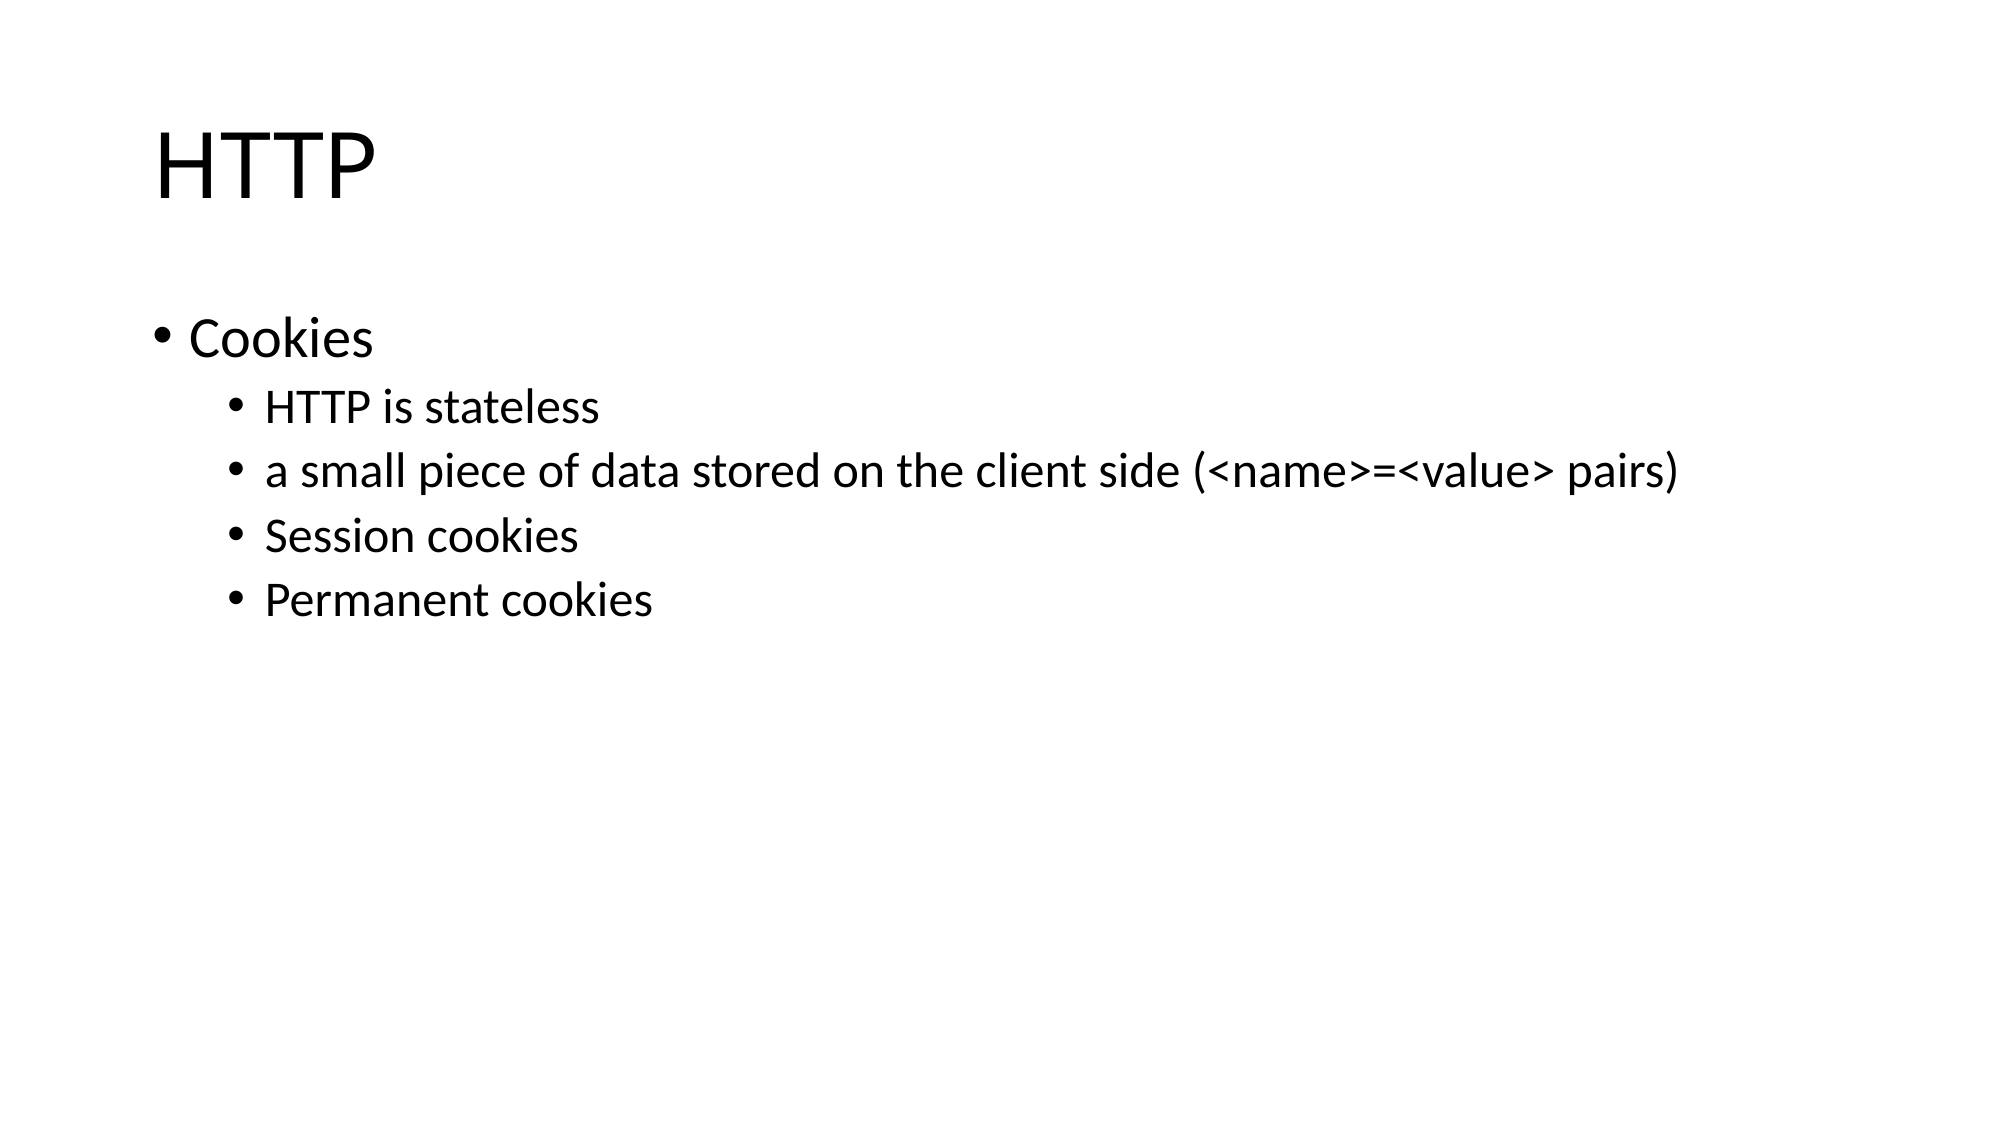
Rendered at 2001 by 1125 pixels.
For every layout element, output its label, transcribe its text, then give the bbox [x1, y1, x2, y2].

title HTTP [137, 59, 1863, 278]
list Cookies HTTP is stateless a small piece of data stored on the client side (<name>=<value> pairs) Session cookies Permanent cookies [137, 299, 1863, 1014]
